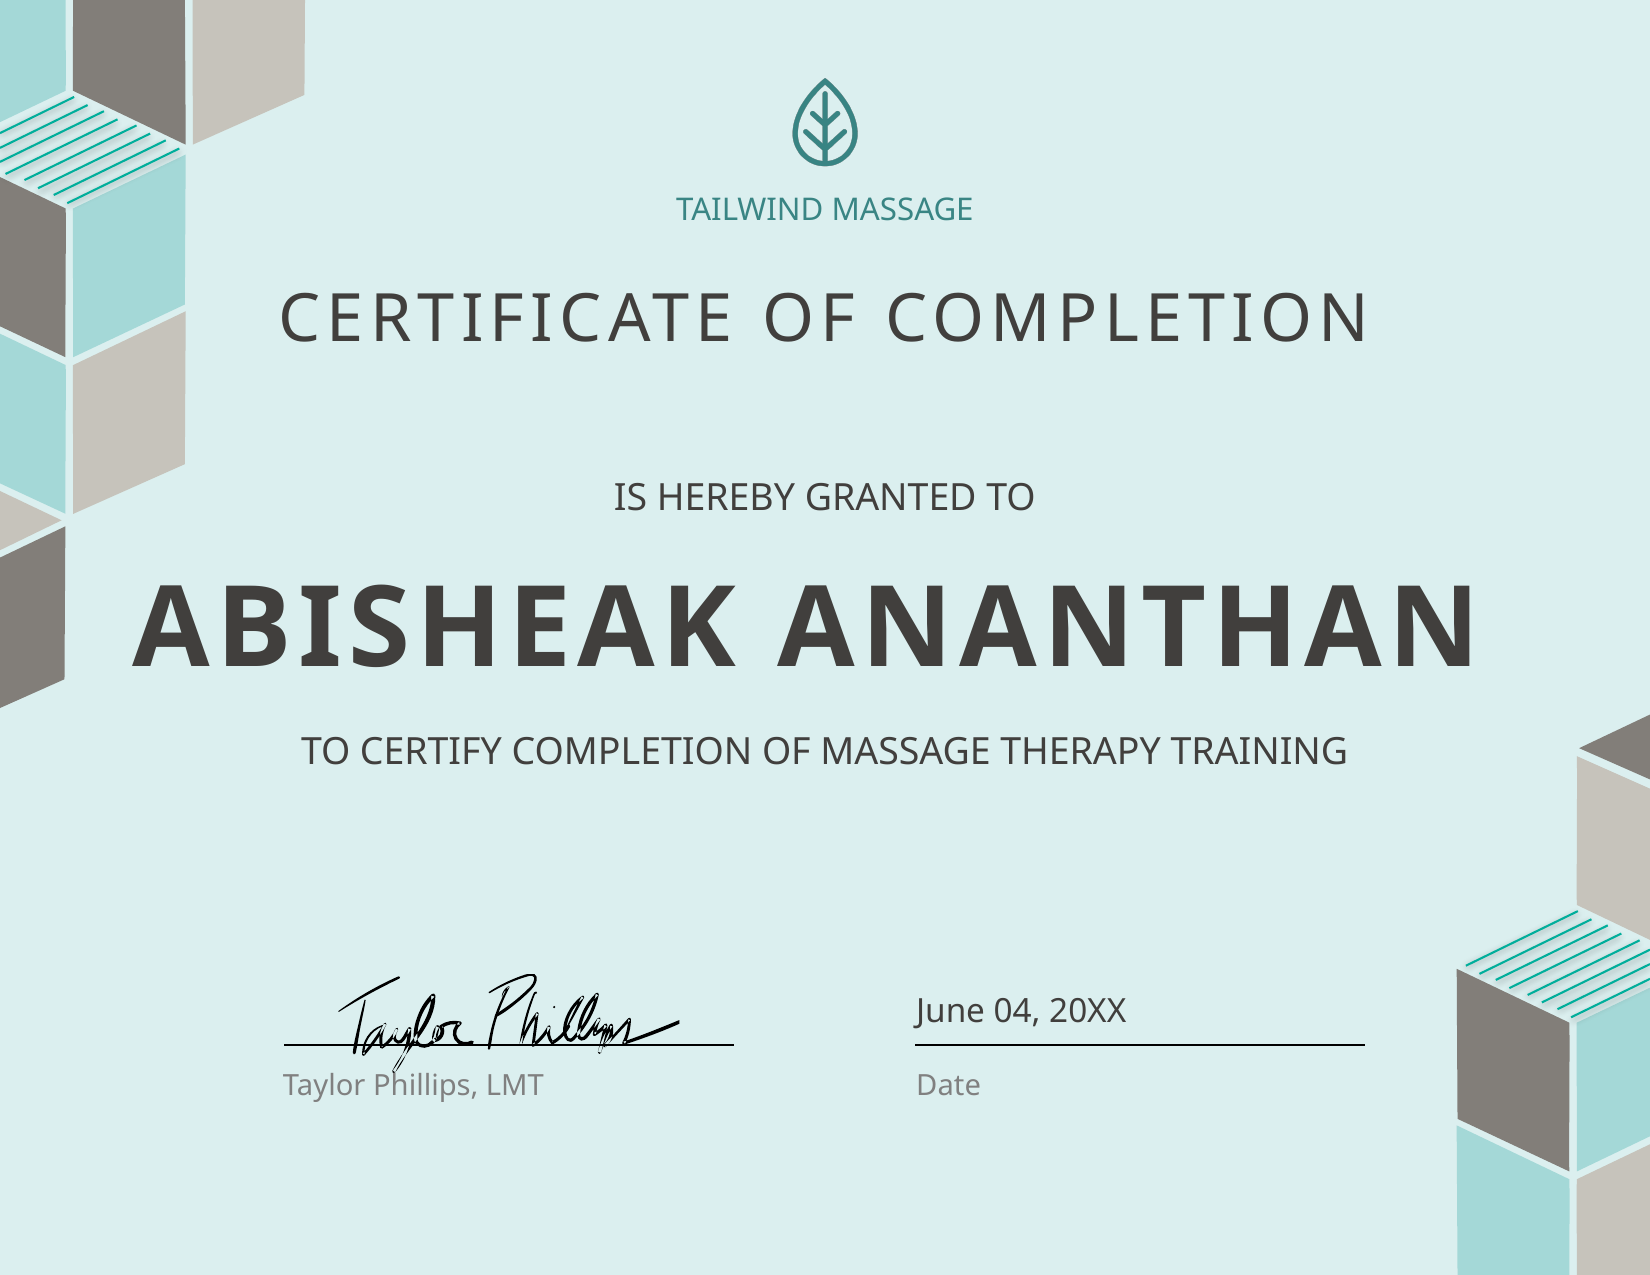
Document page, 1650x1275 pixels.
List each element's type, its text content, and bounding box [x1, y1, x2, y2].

list IS HEREBY GRANTED TO [210, 470, 1440, 538]
list Abisheak Ananthan [113, 538, 1537, 723]
list Taylor Phillips, LMT [267, 1063, 781, 1134]
picture [337, 972, 680, 1080]
list June 04, 20XX [901, 966, 1415, 1038]
list TO CERTIFY COMPLETION OF MASSAGE THERAPY TRAINING [113, 724, 1537, 811]
list Date [901, 1063, 1415, 1134]
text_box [634, 70, 1016, 255]
title CERTIFICATE OF COMPLETION [177, 270, 1473, 369]
